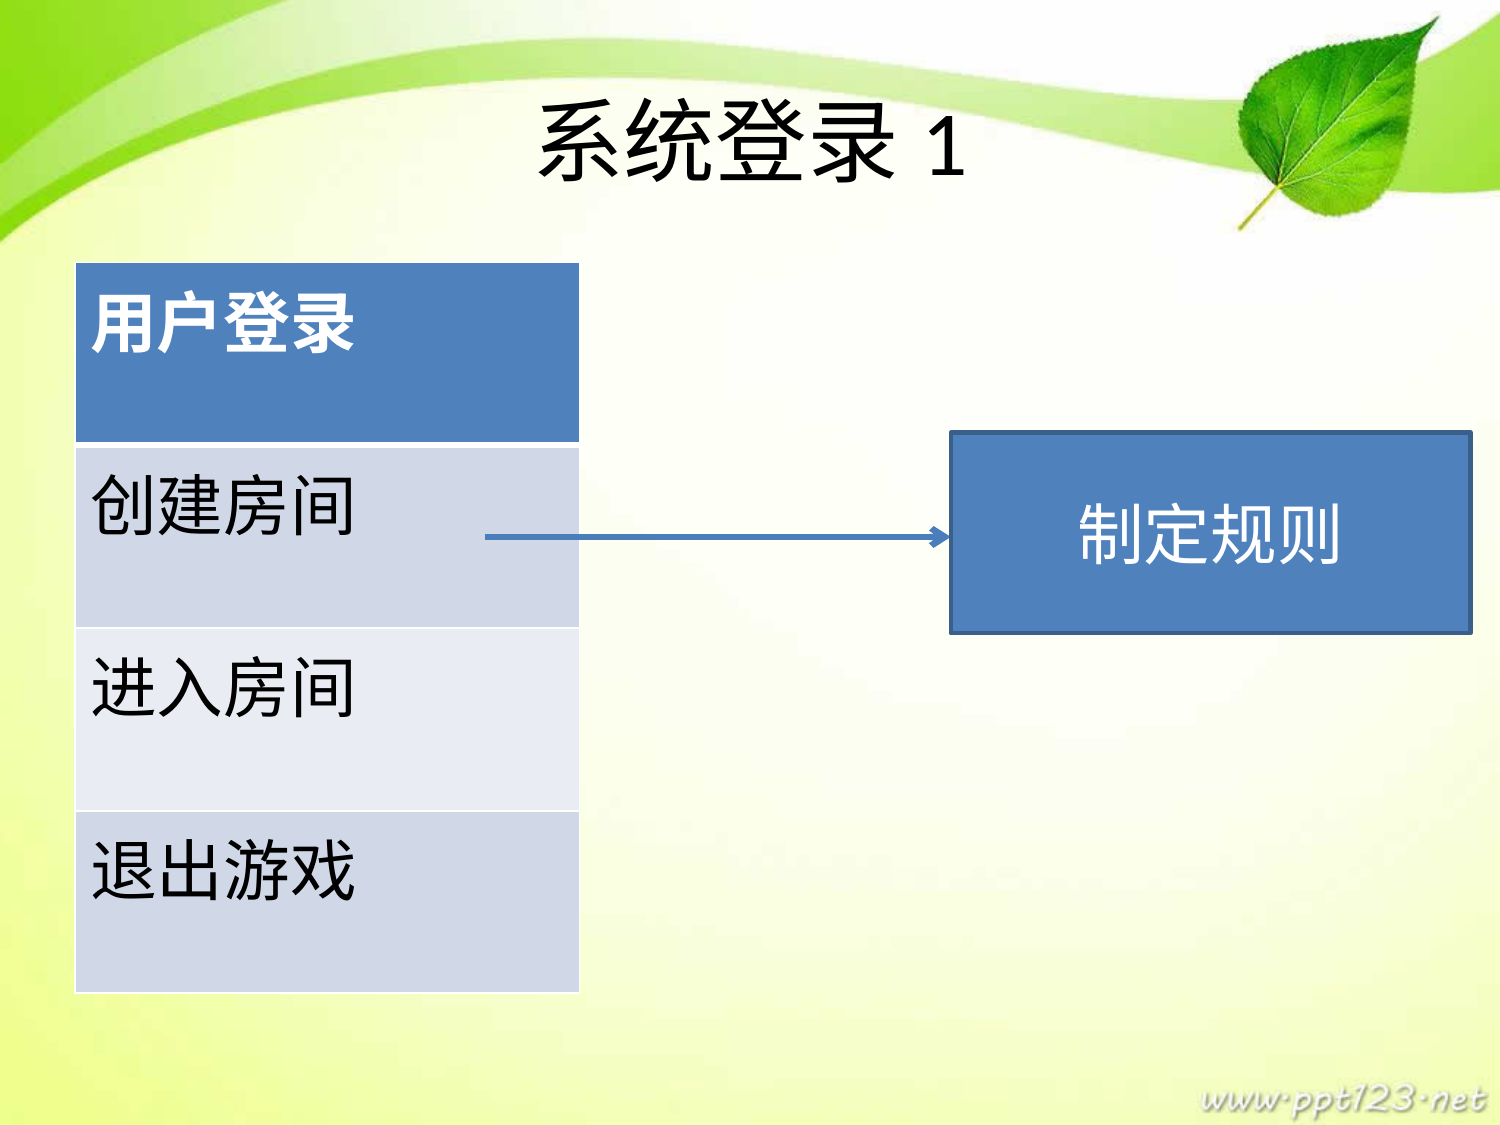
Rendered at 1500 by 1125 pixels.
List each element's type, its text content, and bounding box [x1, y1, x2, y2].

table_cell 退出游戏 [76, 812, 579, 992]
table_cell 进入房间 [76, 629, 579, 810]
table_cell 创建房间 [76, 448, 579, 627]
table_header 用户登录 [76, 263, 579, 442]
picture [0, 0, 1500, 1125]
text_box 制定规则 [949, 430, 1473, 635]
title 系统登录1 [75, 45, 1425, 233]
